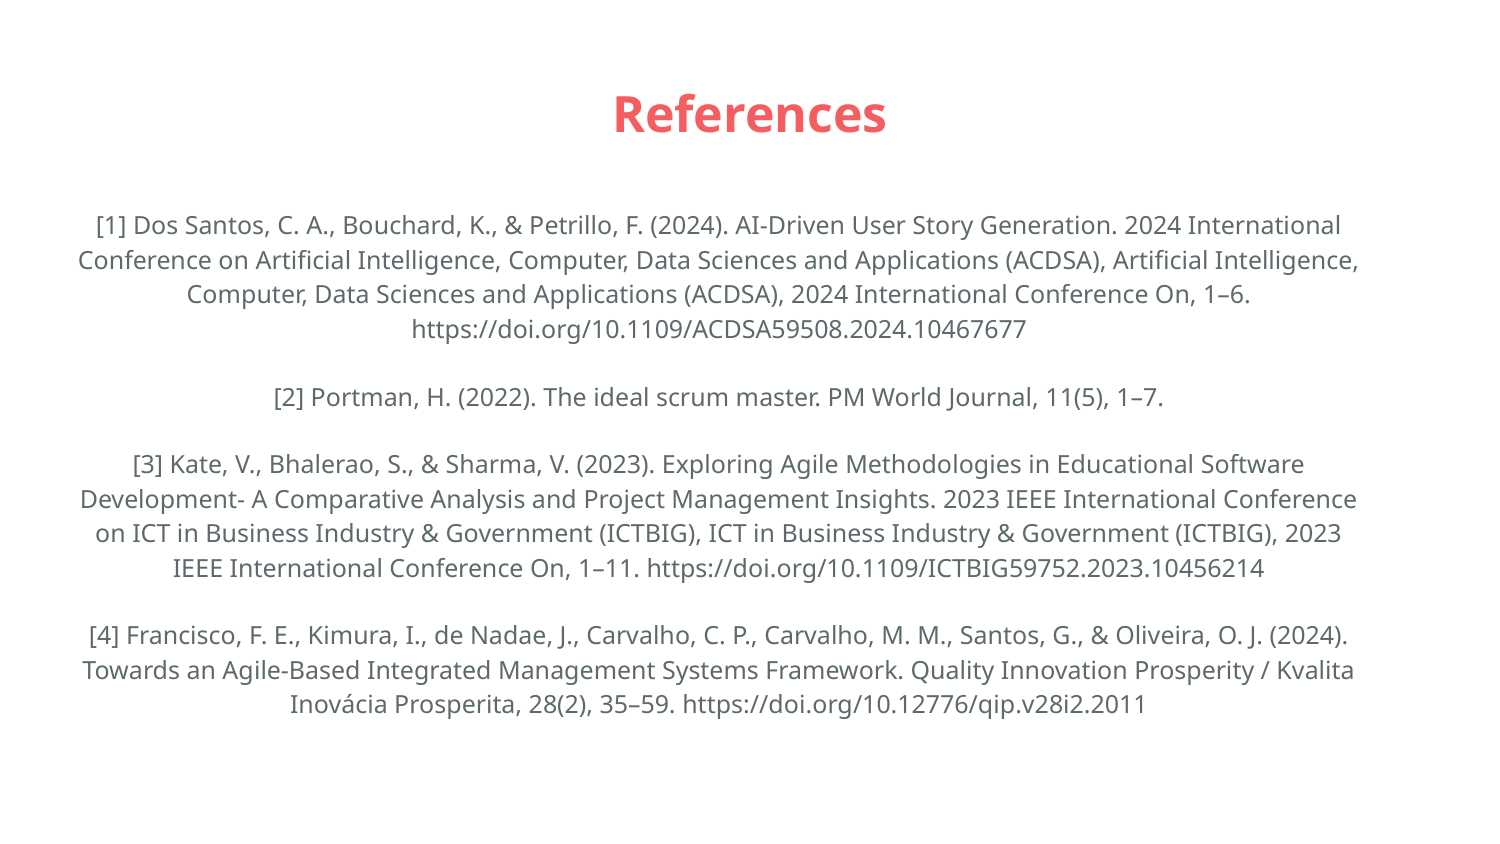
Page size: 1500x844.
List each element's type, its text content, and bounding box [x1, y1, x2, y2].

list [1] Dos Santos, C. A., Bouchard, K., & Petrillo, F. (2024). AI-Driven User Story Generation. 2024 International Conference on Artificial Intelligence, Computer, Data Sciences and Applications (ACDSA), Artificial Intelligence, Computer, Data Sciences and Applications (ACDSA), 2024 International Conference On, 1–6. https://doi.org/10.1109/ACDSA59508.2024.10467677 [2] Portman, H. (2022). The ideal scrum master. PM World Journal, 11(5), 1–7. [3] Kate, V., Bhalerao, S., & Sharma, V. (2023). Exploring Agile Methodologies in Educational Software Development- A Comparative Analysis and Project Management Insights. 2023 IEEE International Conference on ICT in Business Industry & Government (ICTBIG), ICT in Business Industry & Government (ICTBIG), 2023 IEEE International Conference On, 1–11. https://doi.org/10.1109/ICTBIG59752.2023.10456214 [4] Francisco, F. E., Kimura, I., de Nadae, J., Carvalho, C. P., Carvalho, M. M., Santos, G., & Oliveira, O. J. (2024). Towards an Agile-Based Integrated Management Systems Framework. Quality Innovation Prosperity / Kvalita Inovácia Prosperita, 28(2), 35–59. https://doi.org/10.12776/qip.v28i2.2011 [52, 190, 1387, 810]
title References [519, 33, 981, 158]
